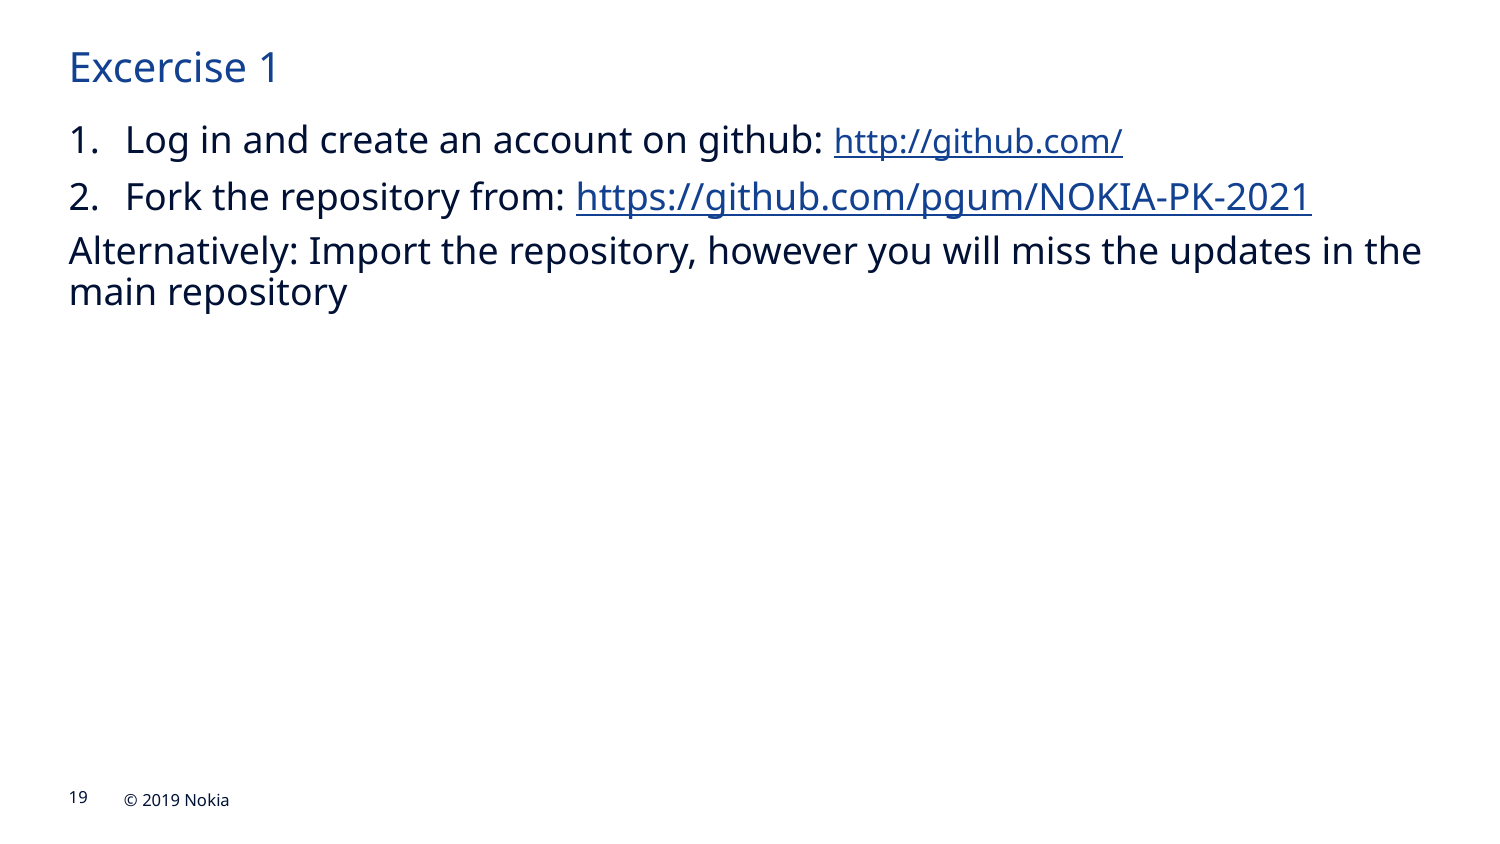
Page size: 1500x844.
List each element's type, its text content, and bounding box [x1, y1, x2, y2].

list Log in and create an account on github: http://github.com/ Fork the repository from: https://github.com/pgum/NOKIA-PK-2021 Alternatively: Import the repository, however you will miss the updates in the main repository [68, 120, 1432, 705]
list Excercise 1 [68, 46, 1432, 97]
